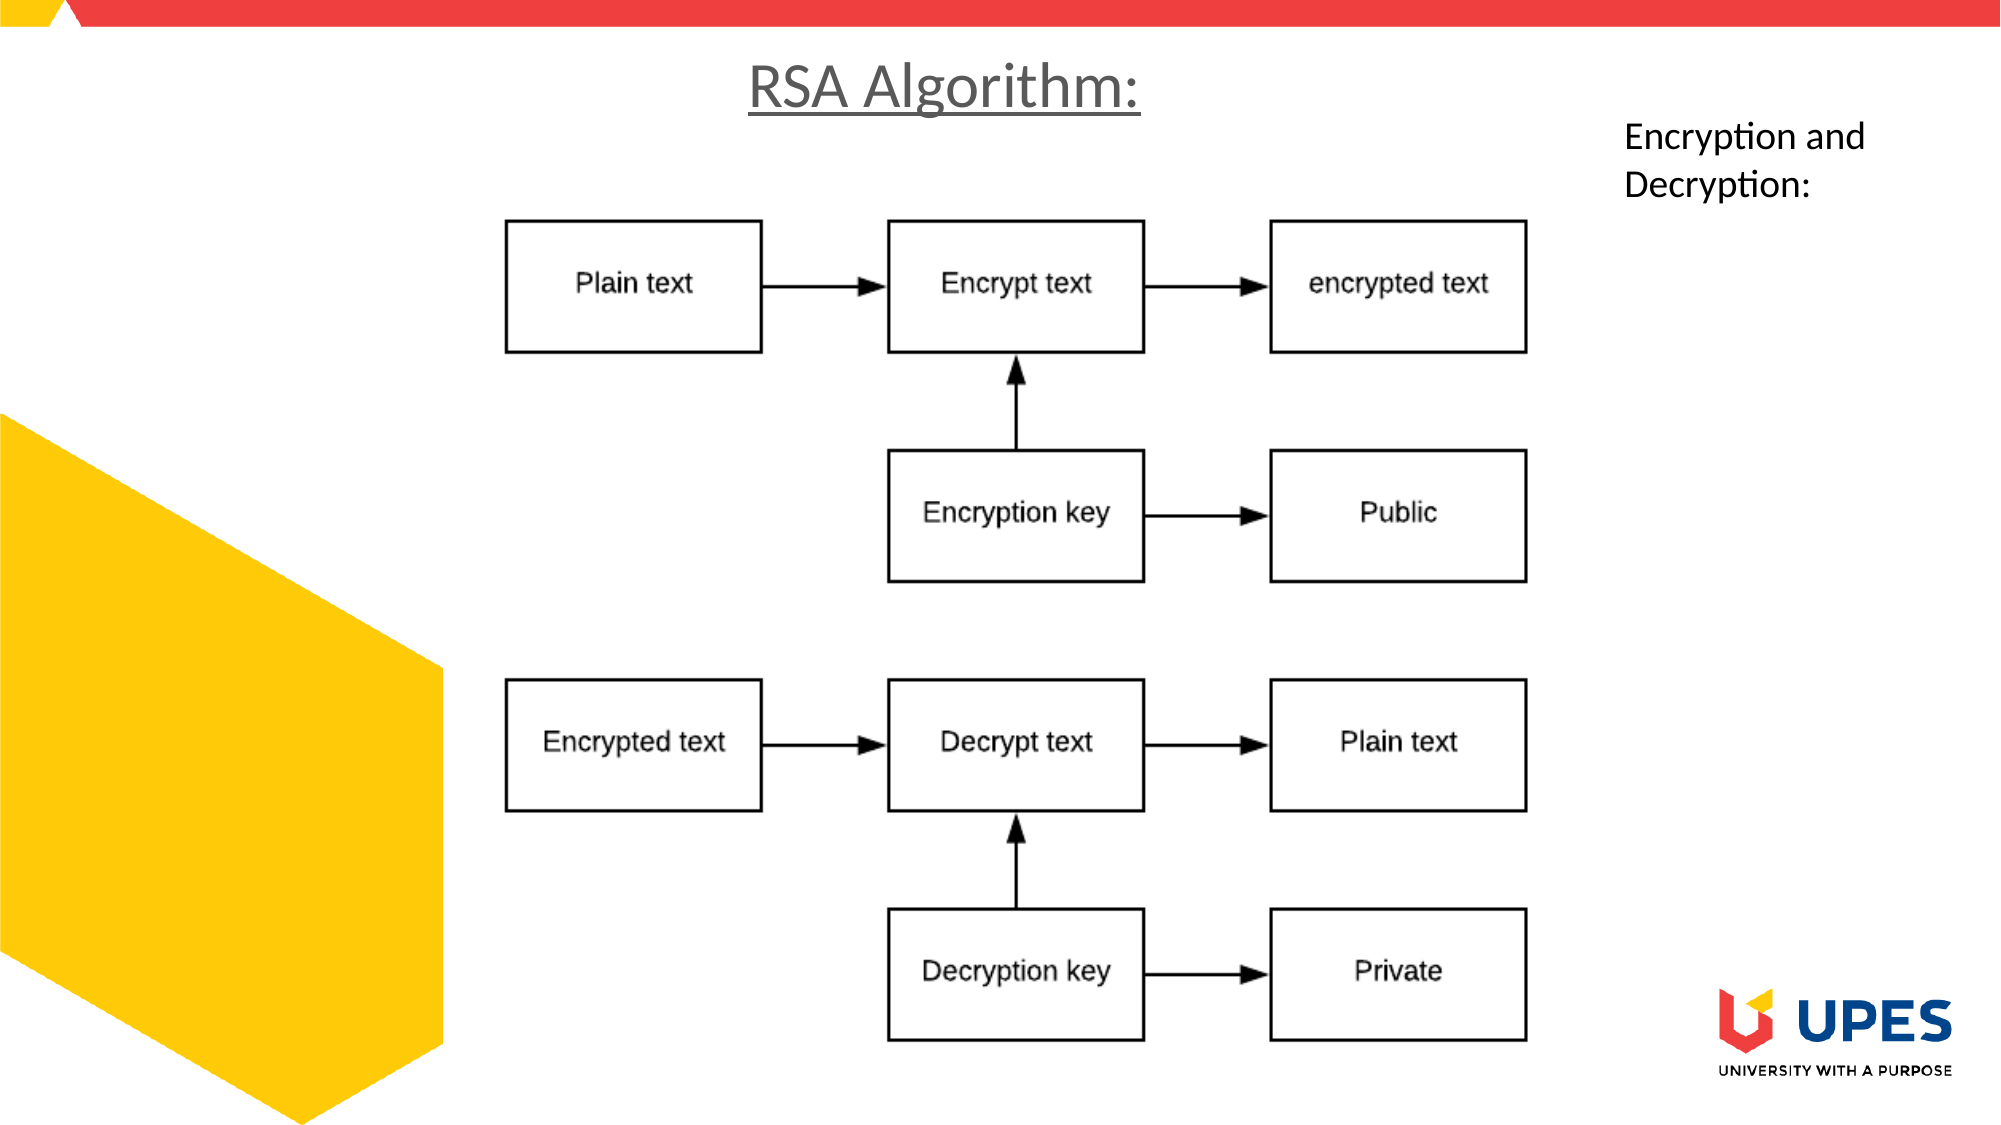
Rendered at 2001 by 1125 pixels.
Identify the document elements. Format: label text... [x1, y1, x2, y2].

text_box Encryption and Decryption: [1609, 102, 1955, 213]
title RSA Algorithm: [510, 35, 1380, 128]
picture [0, 0, 2001, 1125]
